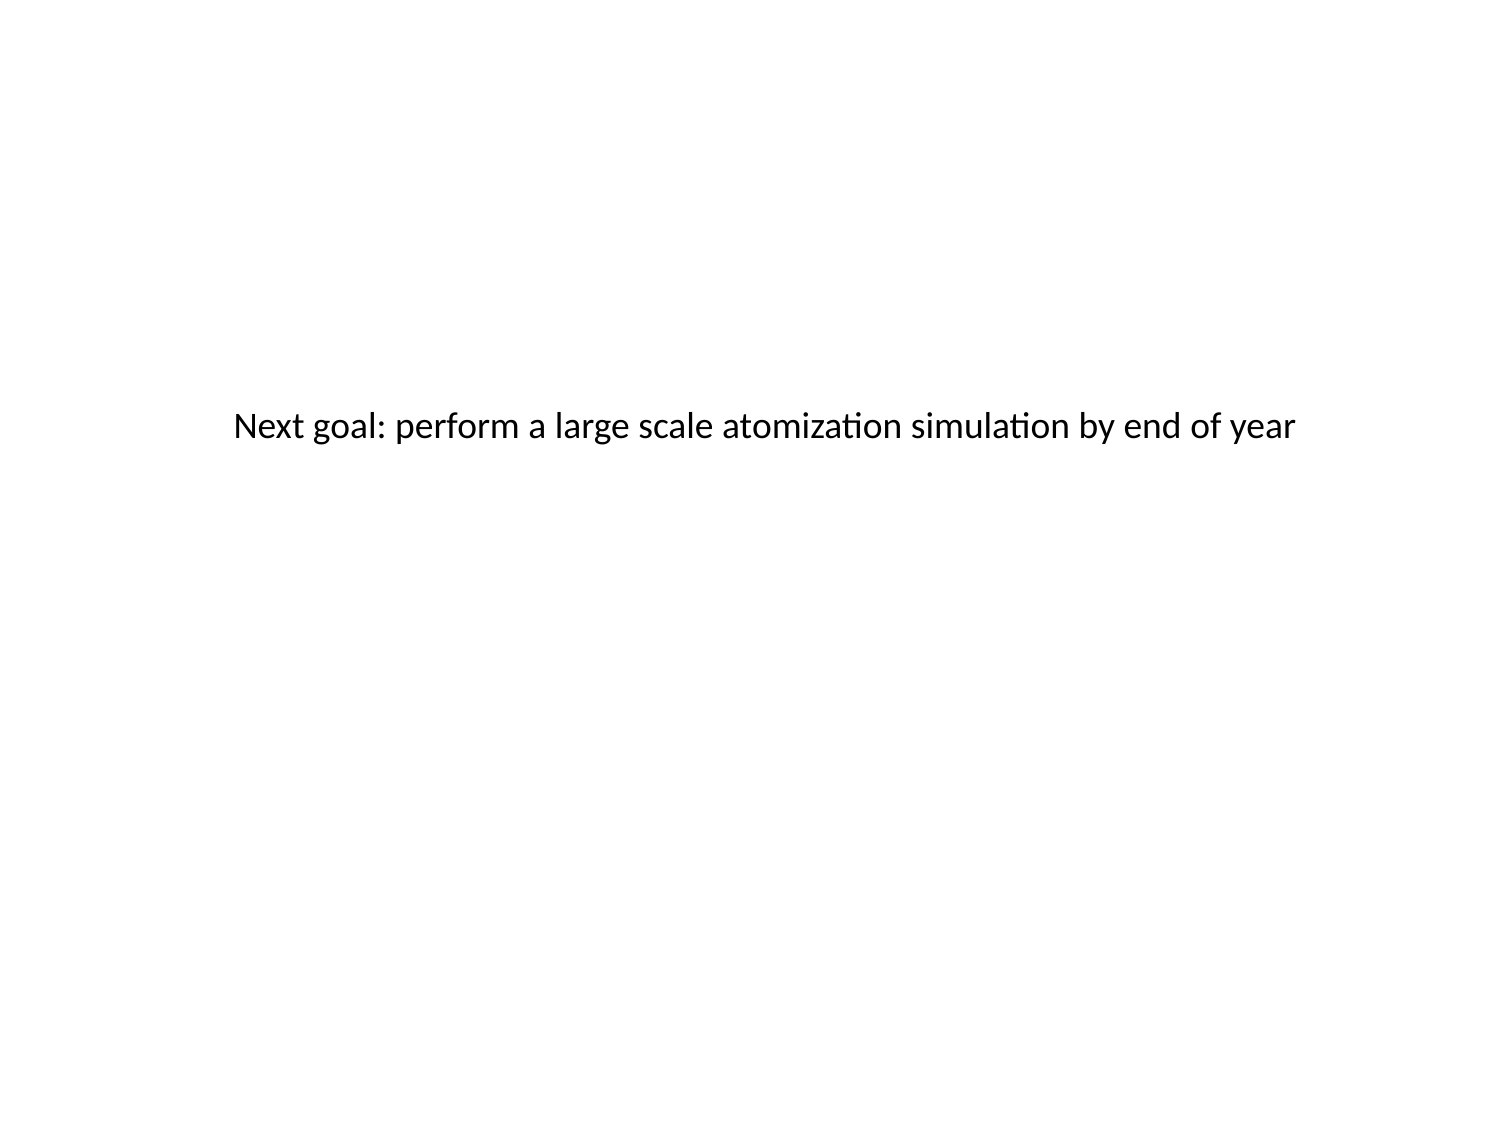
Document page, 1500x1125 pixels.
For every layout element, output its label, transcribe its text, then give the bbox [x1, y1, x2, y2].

text_box Next goal: perform a large scale atomization simulation by end of year [218, 393, 1313, 454]
